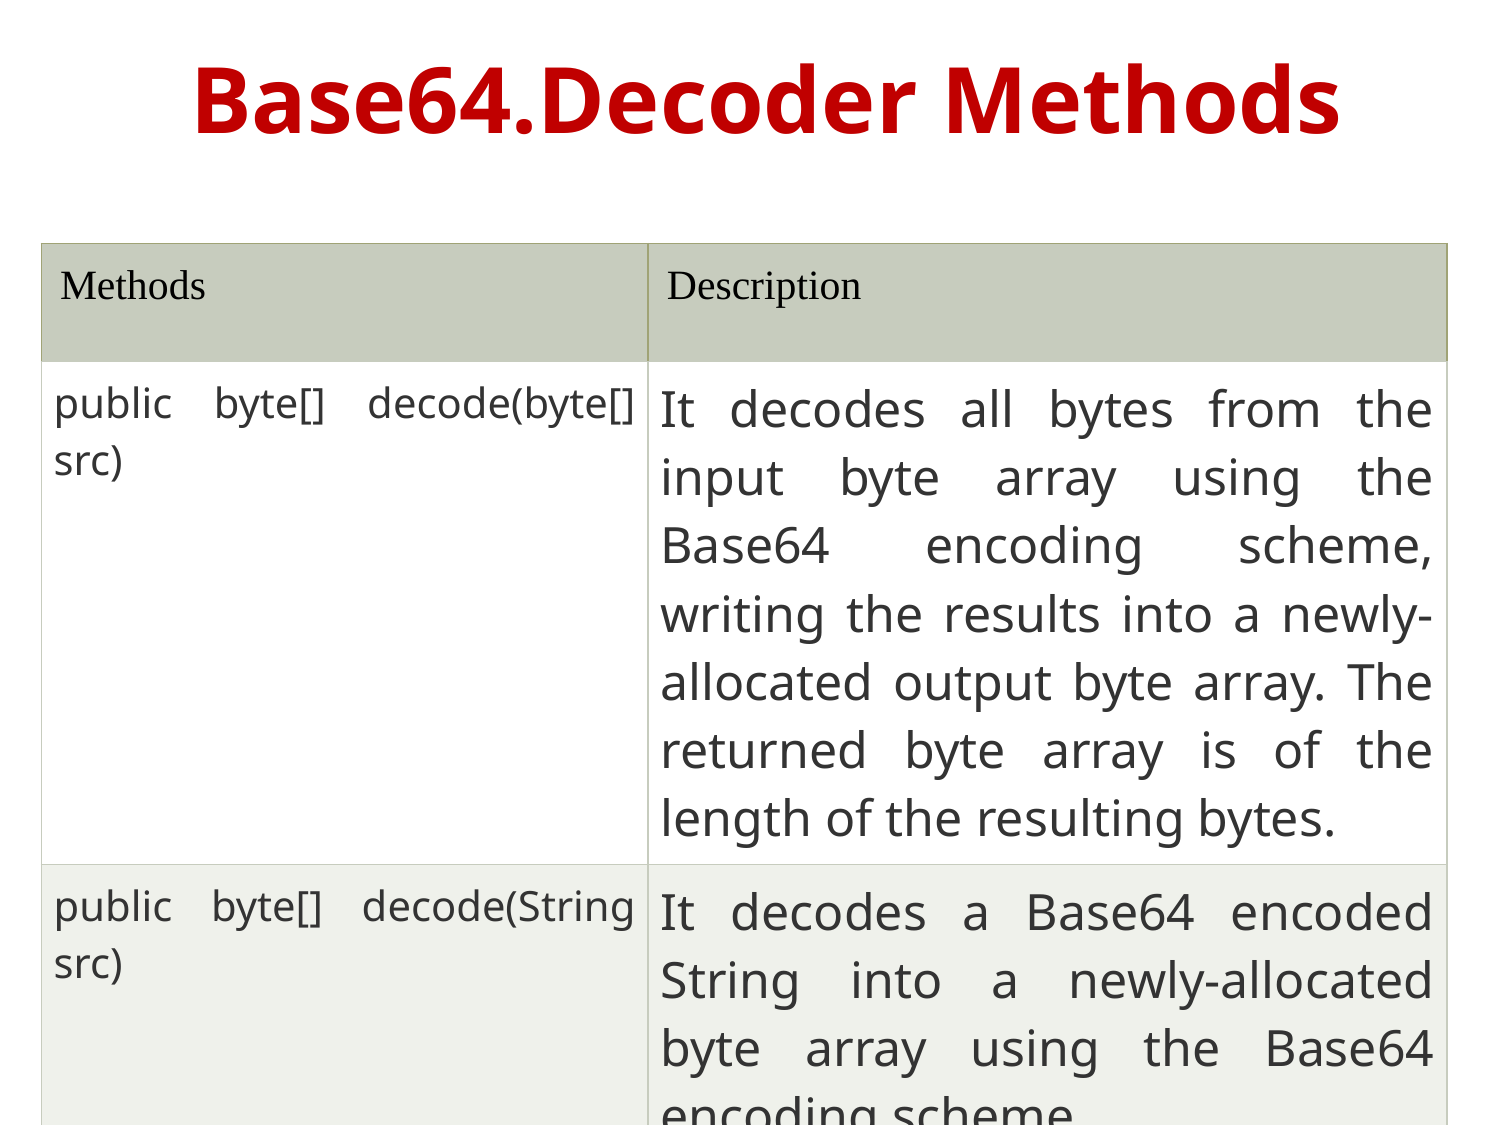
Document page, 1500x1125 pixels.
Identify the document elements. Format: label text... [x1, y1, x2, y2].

footer Department of Computer Science ,ABES Engineering College [512, 1042, 988, 1103]
table_cell public byte[] decode(byte[] src) [42, 362, 647, 864]
table_header Methods [42, 244, 647, 361]
table_header Description [649, 244, 1446, 361]
table_cell It decodes a Base64 encoded String into a newly-allocated byte array using the Base64 encoding scheme. [649, 865, 1446, 1125]
table_cell It decodes all bytes from the input byte array using the Base64 encoding scheme, writing the results into a newly-allocated output byte array. The returned byte array is of the length of the resulting bytes. [649, 362, 1446, 864]
table_cell public byte[] decode(String src) [42, 865, 647, 1125]
title Base64.Decoder Methods [75, 45, 1459, 149]
